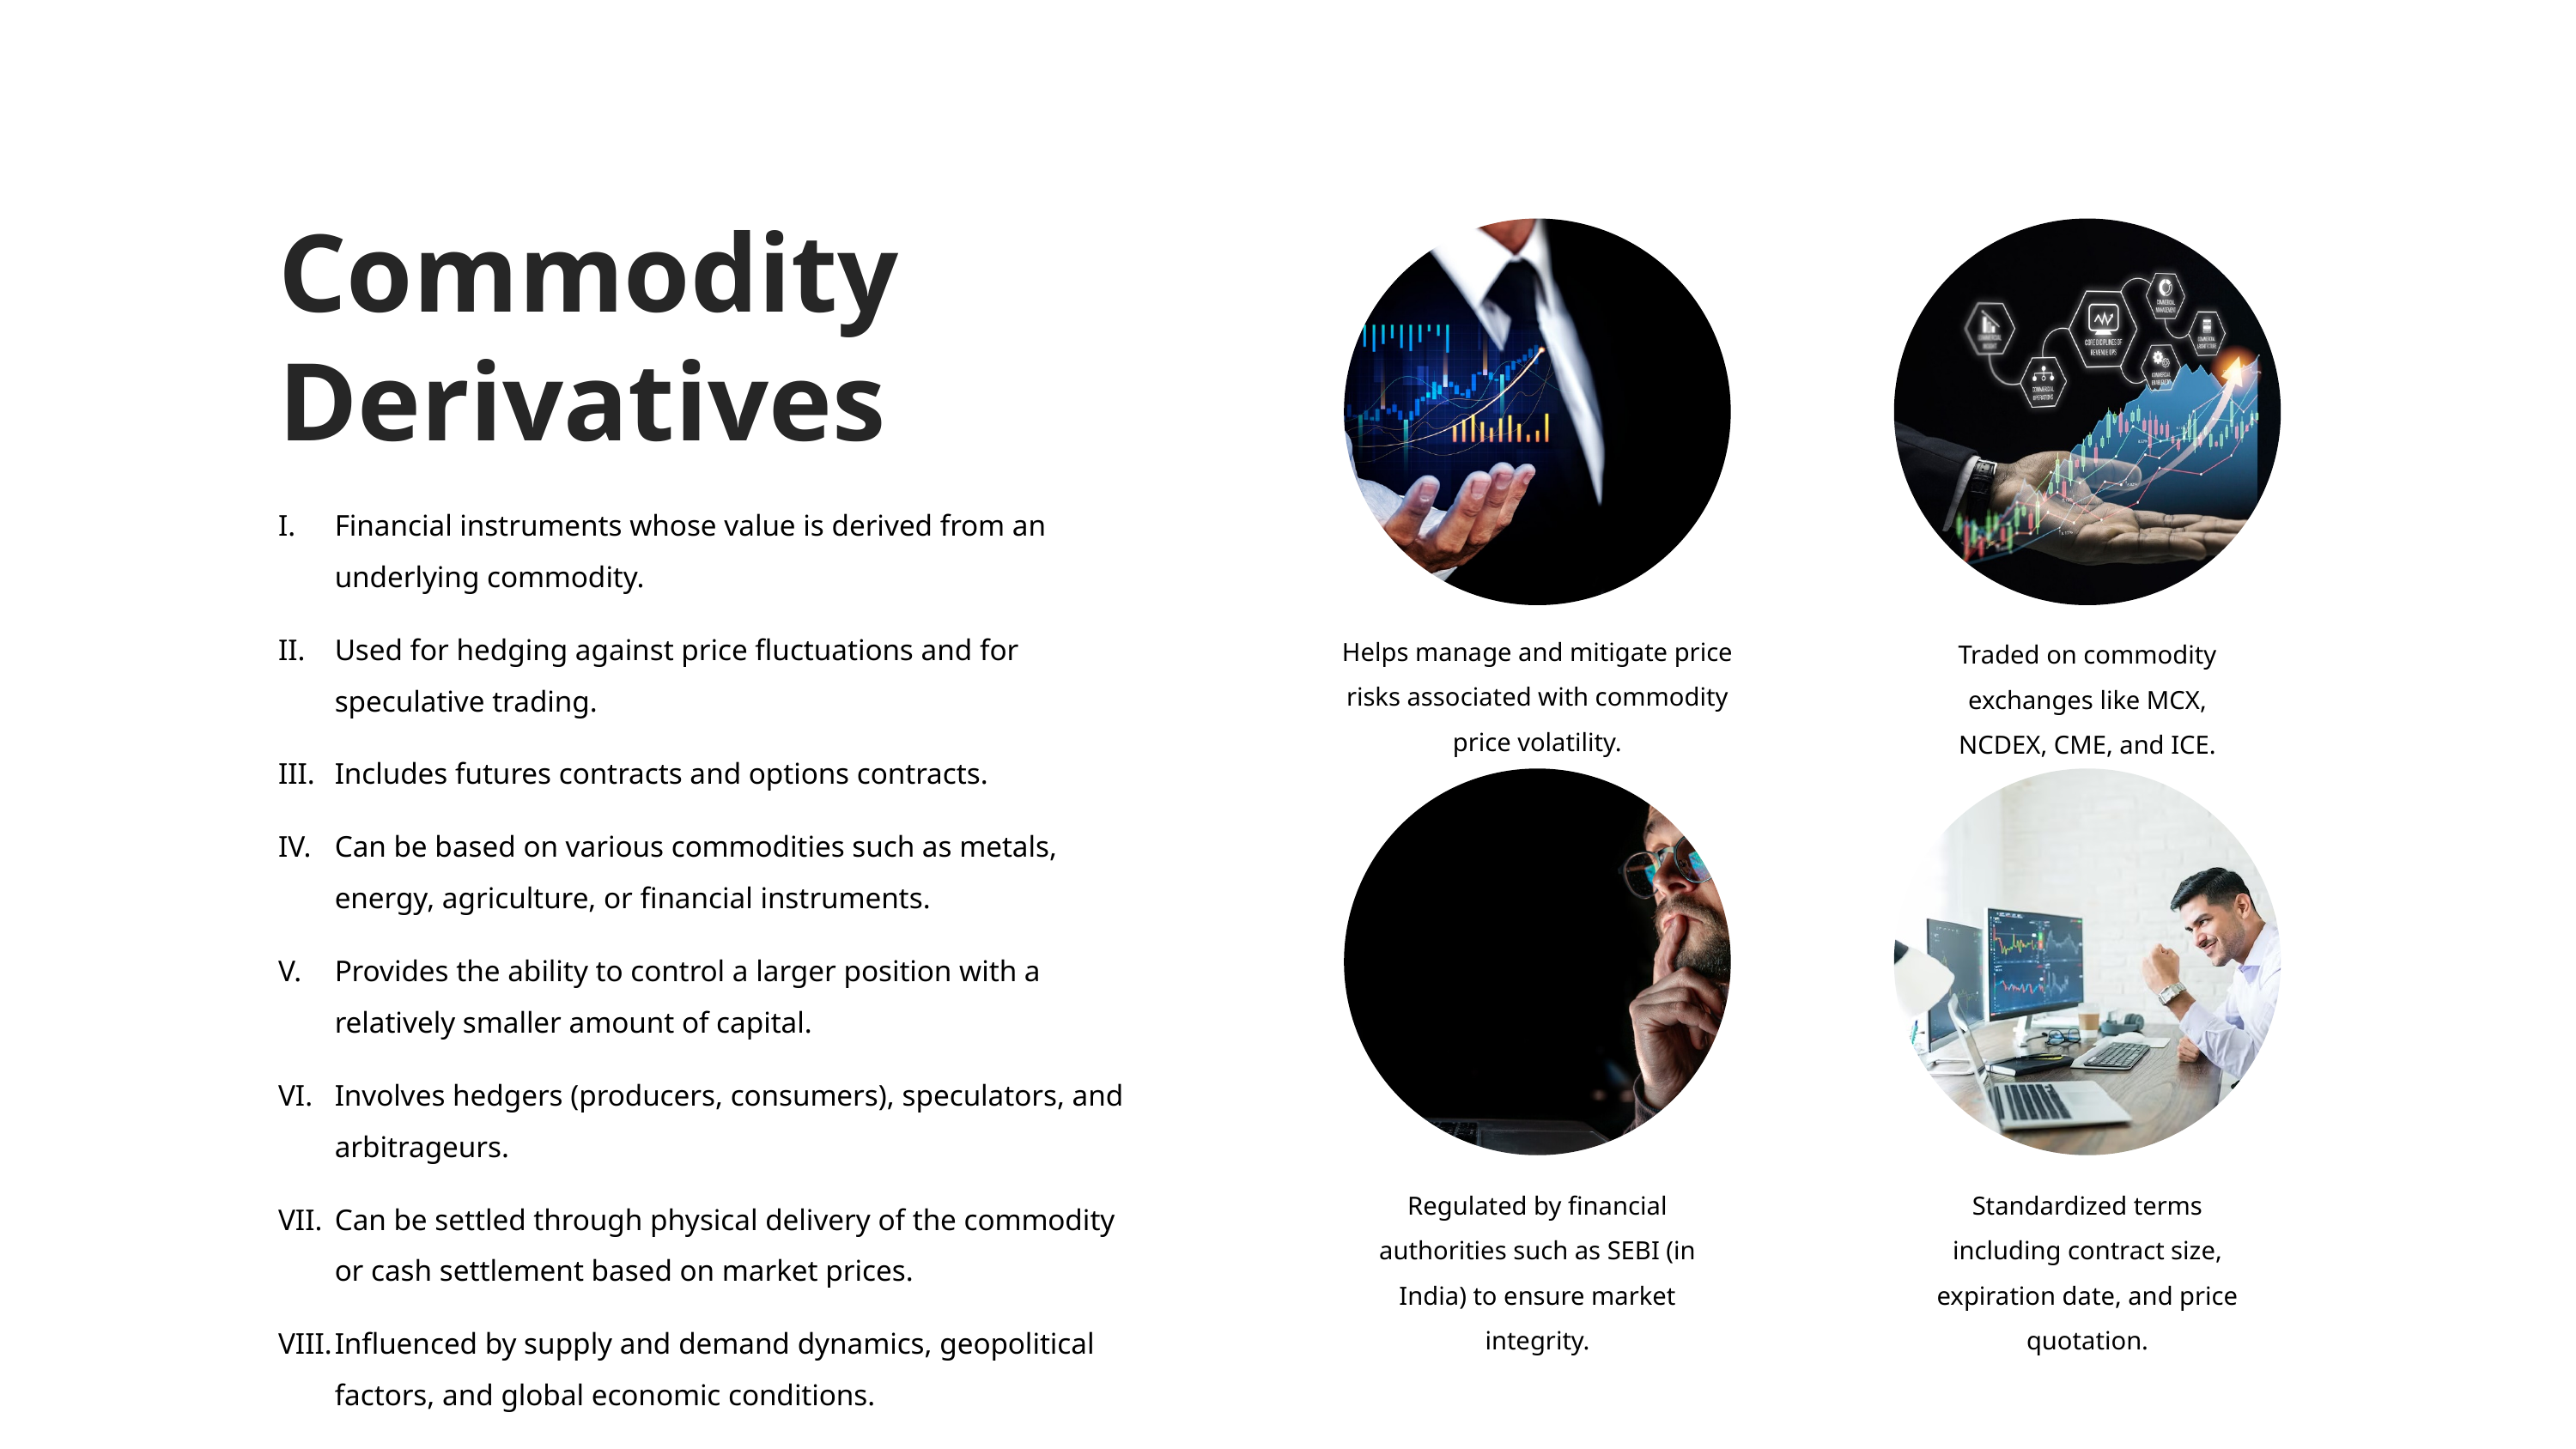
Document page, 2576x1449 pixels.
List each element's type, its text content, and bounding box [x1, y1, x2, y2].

text_box Regulated by financial authorities such as SEBI (in India) to ensure market integrity. [1364, 1168, 1711, 1361]
picture [1893, 768, 2281, 1155]
text_box Helps manage and mitigate price risks associated with commodity price volatility. [1324, 615, 1750, 763]
text_box Traded on commodity exchanges like MCX, NCDEX, CME, and ICE. [1914, 617, 2261, 766]
picture [1893, 218, 2281, 605]
picture [1344, 768, 1731, 1155]
text_box Standardized terms including contract size, expiration date, and price quotation. [1914, 1168, 2261, 1361]
text_box Commodity Derivatives [265, 198, 927, 469]
text_box Financial instruments whose value is derived from an underlying commodity. Used for hedging against price fluctuations and for speculative trading. Includes futures contracts and options contracts. Can be based on various commodities such as metals, energy, agriculture, or financial instruments. Provides the ability to control a larger position with a relatively smaller amount of capital. Involves hedgers (producers, consumers), speculators, and arbitrageurs. Can be settled through physical delivery of the commodity or cash settlement based on market prices. Influenced by supply and demand dynamics, geopolitical factors, and global economic conditions. [265, 483, 1161, 1418]
picture [1344, 218, 1731, 605]
